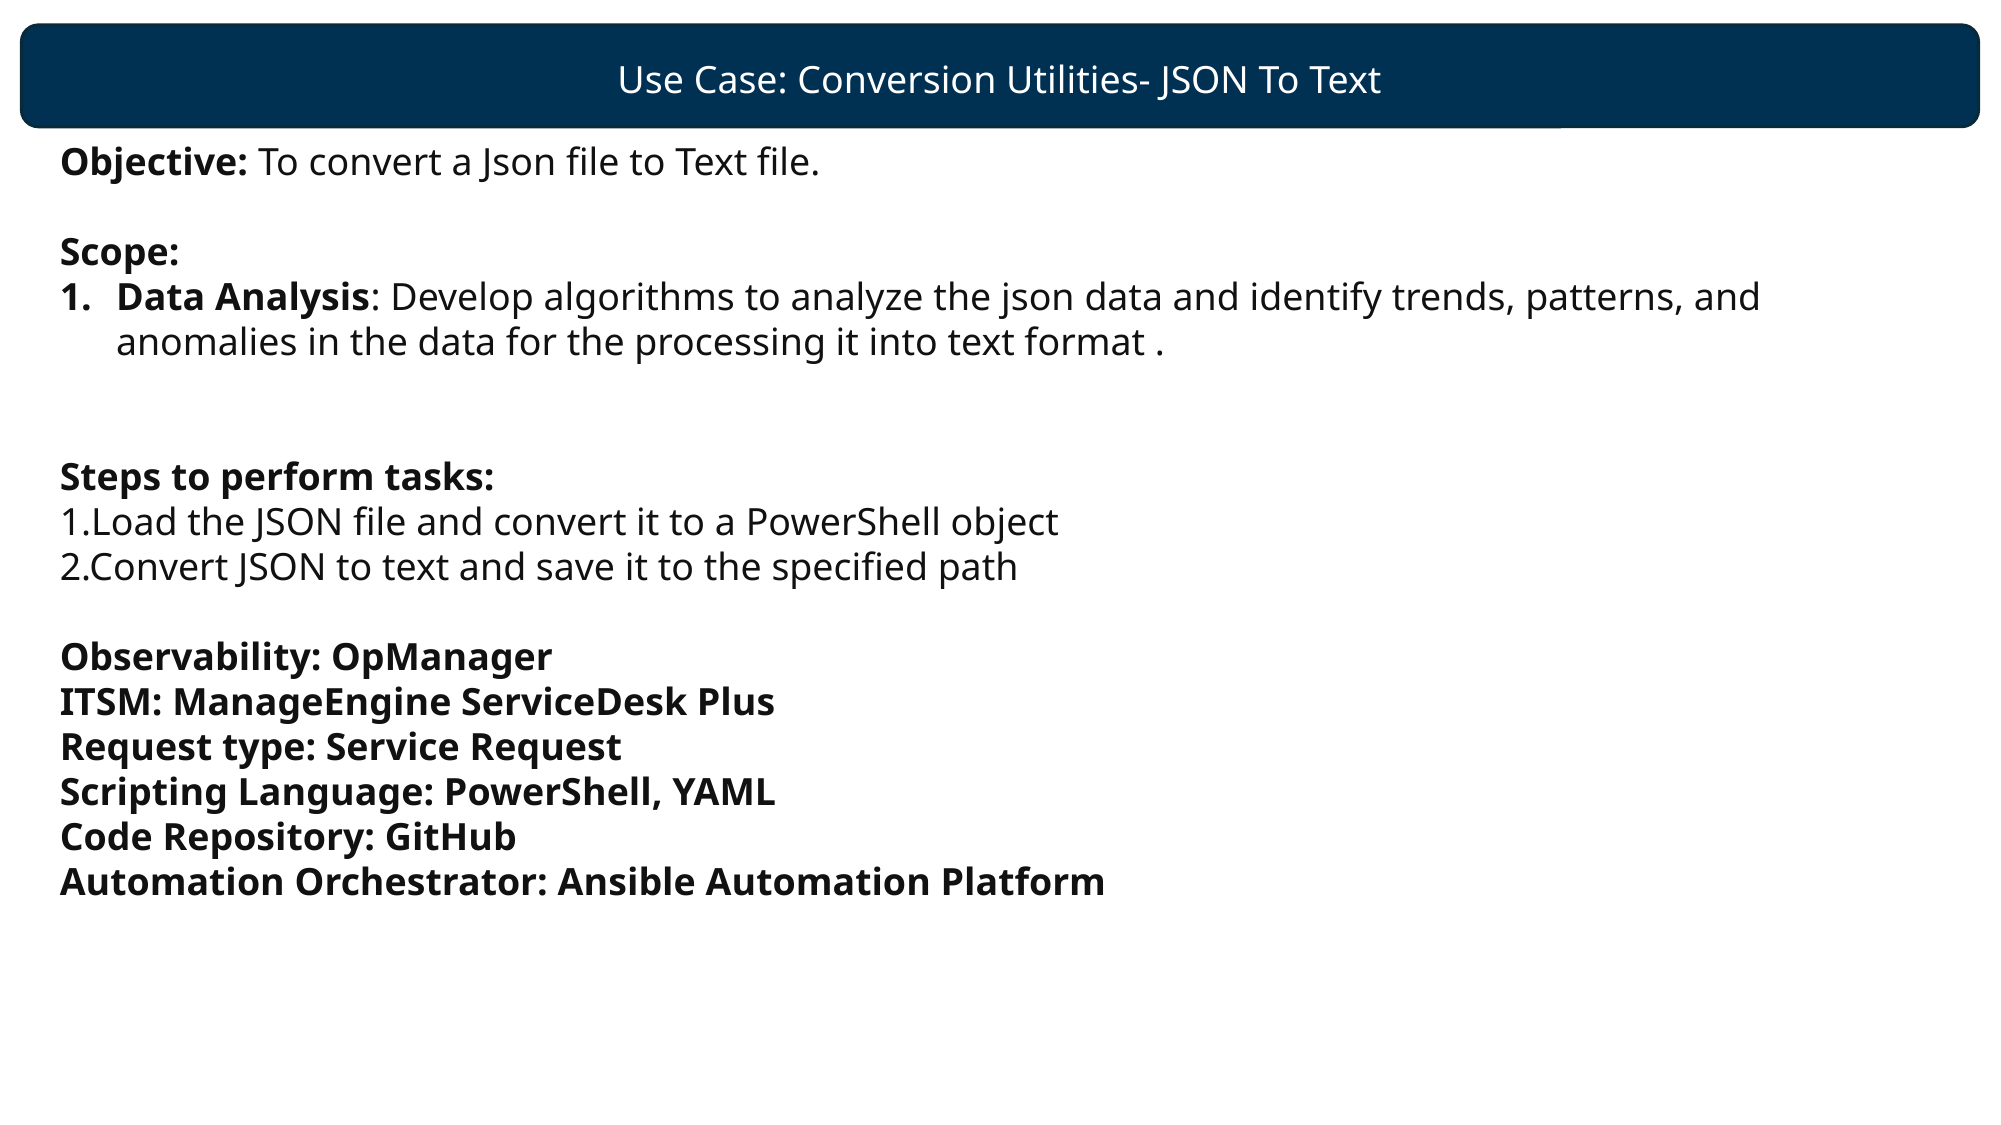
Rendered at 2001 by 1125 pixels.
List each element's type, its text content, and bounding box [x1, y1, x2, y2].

text_box Use Case: Conversion Utilities- JSON To Text [19, 23, 1981, 129]
text_box Objective: To convert a Json file to Text file. Scope: Data Analysis: Develop algorithms to analyze the json data and identify trends, patterns, and anomalies in the data for the processing it into text format . Steps to perform tasks: 1.Load the JSON file and convert it to a PowerShell object 2.Convert JSON to text and save it to the specified path Observability: OpManager ITSM: ManageEngine ServiceDesk Plus Request type: Service Request Scripting Language: PowerShell, YAML Code Repository: GitHub Automation Orchestrator: Ansible Automation Platform [44, 130, 1956, 911]
